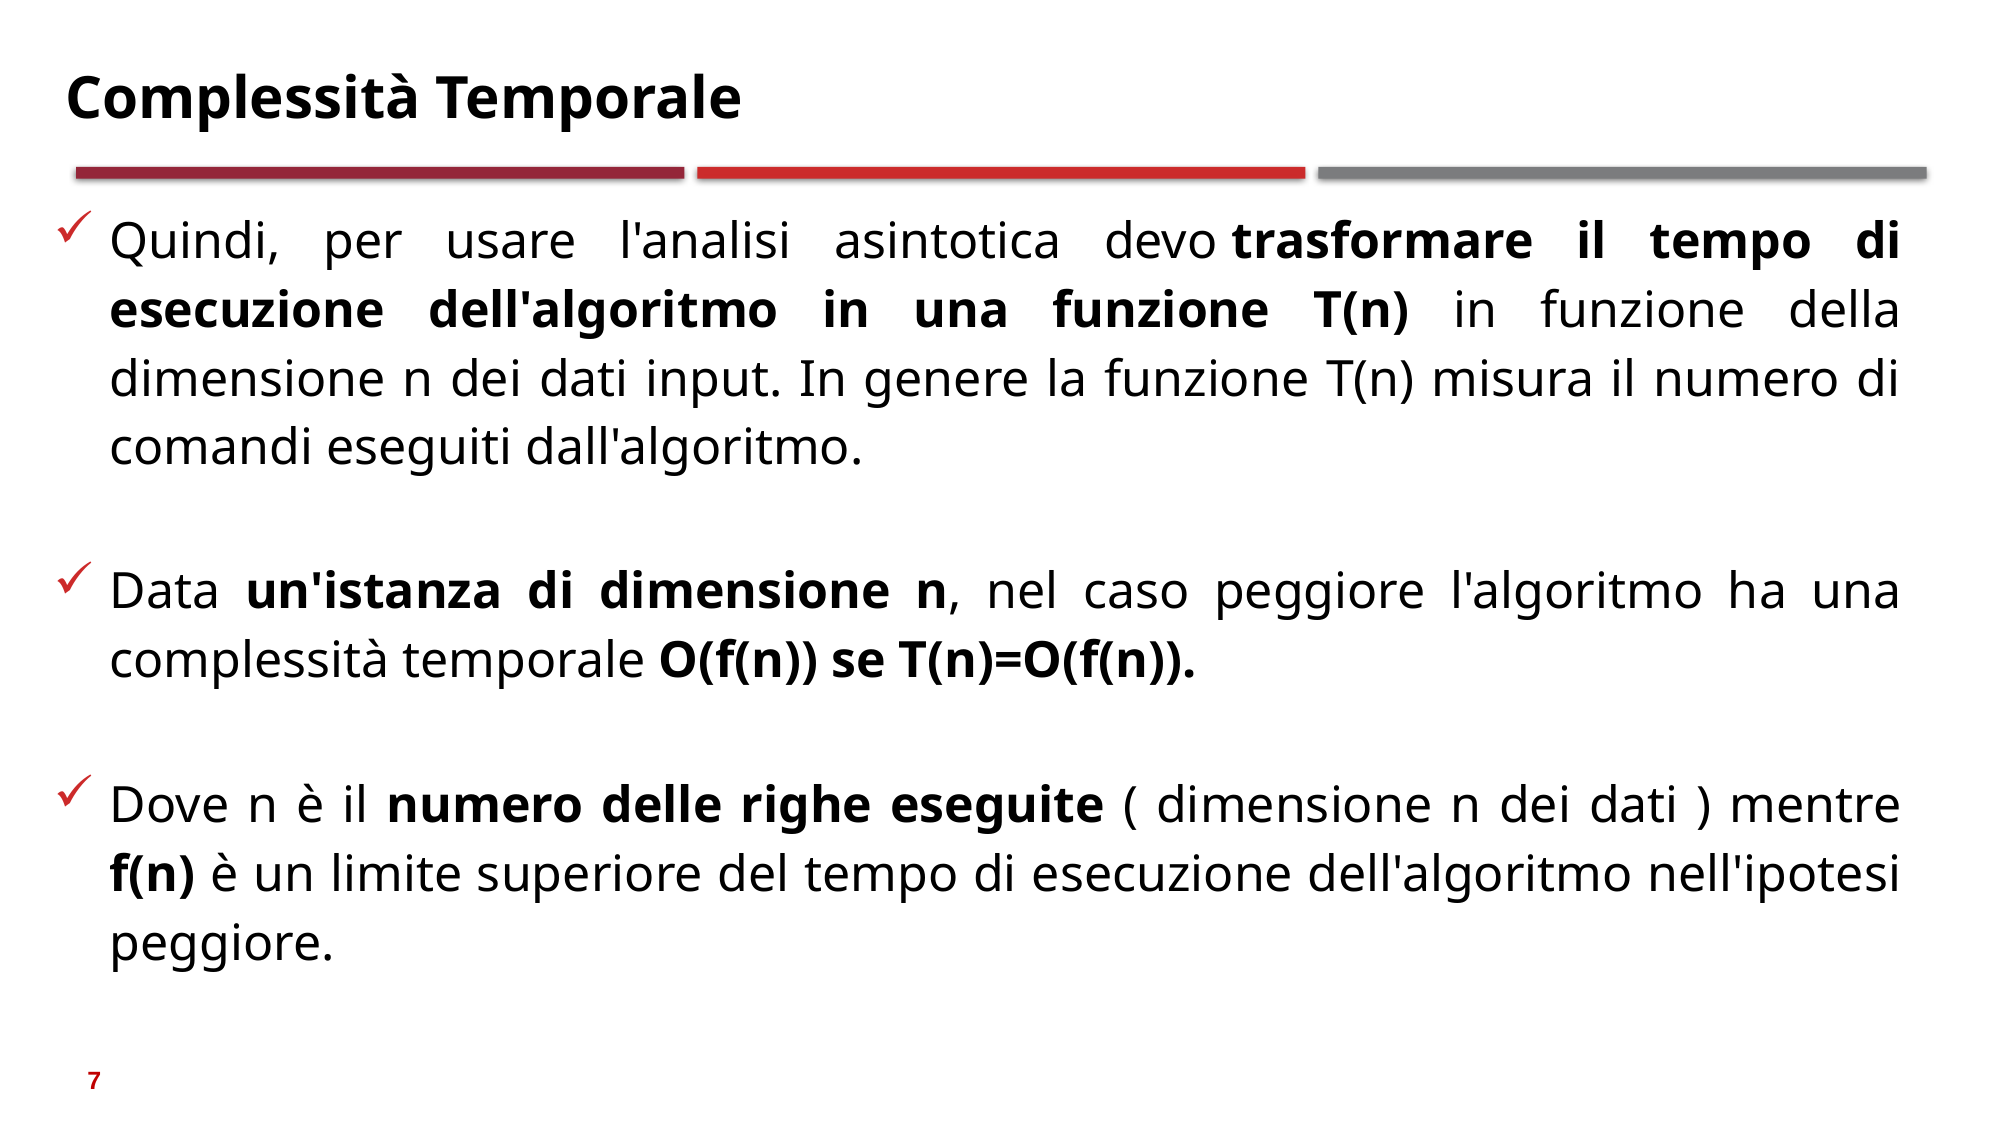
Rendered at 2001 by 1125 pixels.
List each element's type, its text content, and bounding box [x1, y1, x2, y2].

slide_number 7 [53, 1049, 136, 1110]
list Quindi, per usare l'analisi asintotica devo trasformare il tempo di esecuzione dell'algoritmo in una funzione T(n) in funzione della dimensione n dei dati input. In genere la funzione T(n) misura il numero di comandi eseguiti dall'algoritmo. Data un'istanza di dimensione n, nel caso peggiore l'algoritmo ha una complessità temporale O(f(n)) se T(n)=O(f(n)). Dove n è il numero delle righe eseguite ( dimensione n dei dati ) mentre f(n) è un limite superiore del tempo di esecuzione dell'algoritmo nell'ipotesi peggiore. [53, 199, 1903, 981]
title Complessità Temporale [65, 67, 1914, 131]
